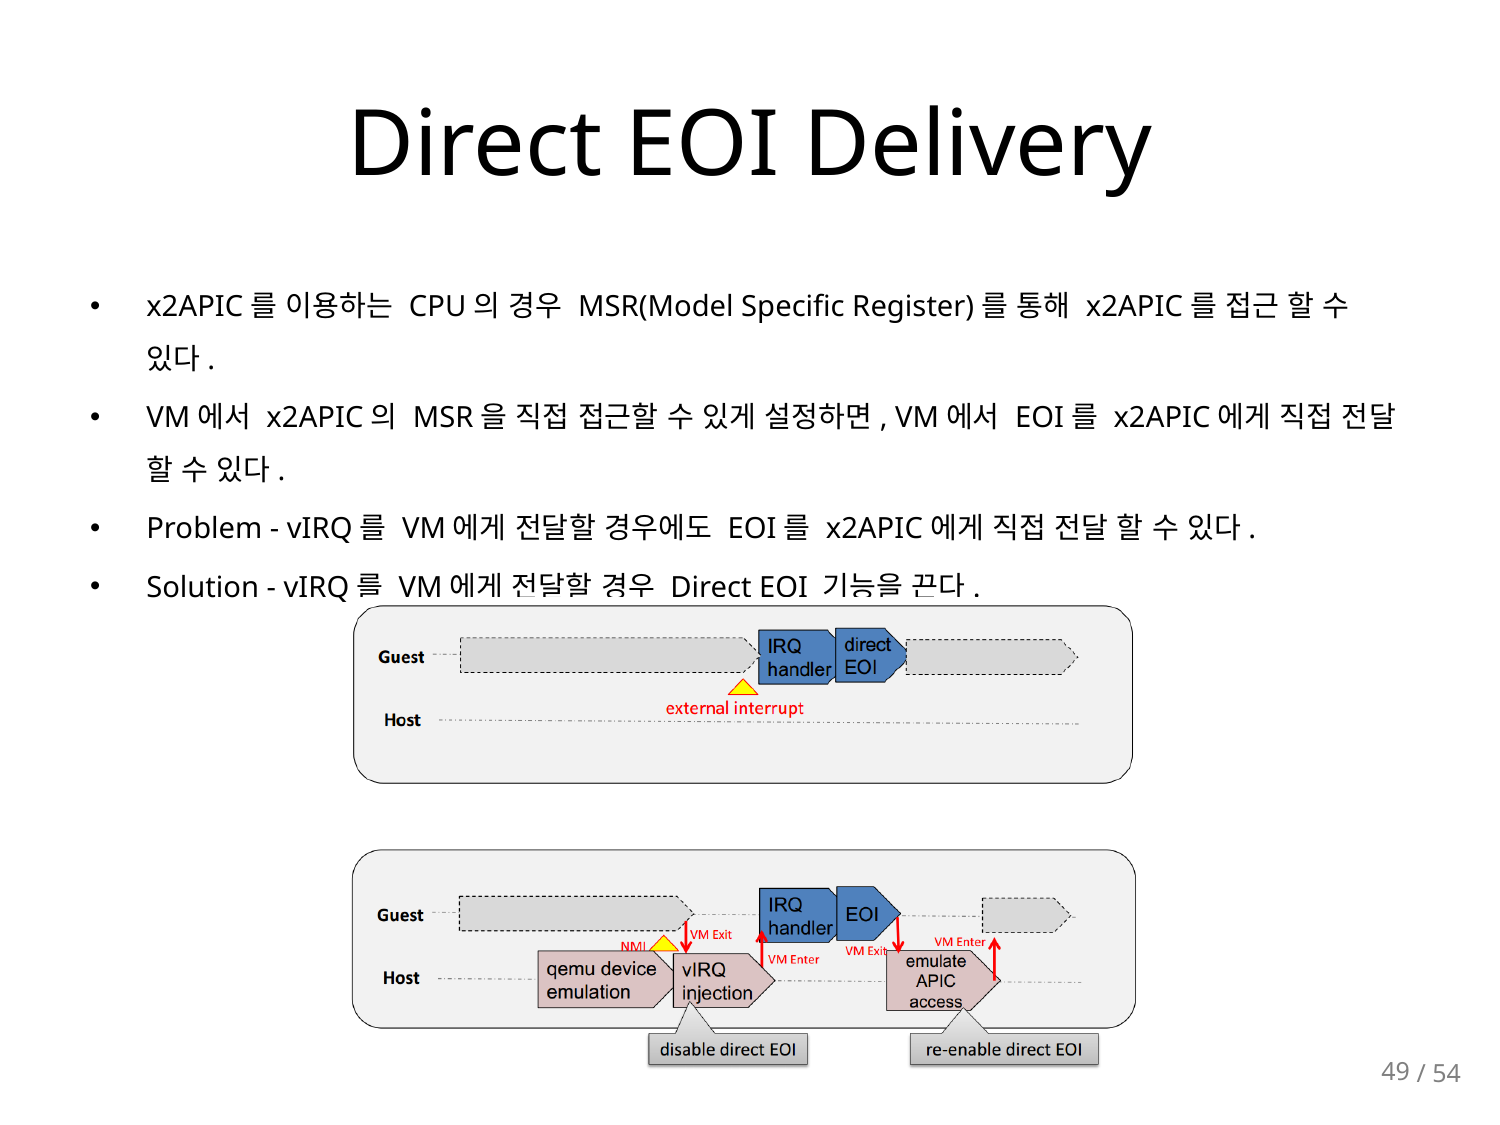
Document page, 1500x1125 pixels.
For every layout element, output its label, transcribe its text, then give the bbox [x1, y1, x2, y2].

picture [348, 597, 1140, 790]
title Direct EOI Delivery [75, 45, 1425, 233]
slide_number 49 [1074, 1042, 1425, 1103]
picture [348, 843, 1140, 1071]
list x2APIC를 이용하는 CPU의 경우 MSR(Model Specific Register)를 통해 x2APIC를 접근 할 수 있다. VM에서 x2APIC의 MSR을 직접 접근할 수 있게 설정하면, VM에서 EOI를 x2APIC에게 직접 전달 할 수 있다. Problem - vIRQ를 VM에게 전달할 경우에도 EOI를 x2APIC에게 직접 전달 할 수 있다. Solution - vIRQ를 VM에게 전달할 경우 Direct EOI 기능을 끈다. [75, 262, 1425, 1005]
